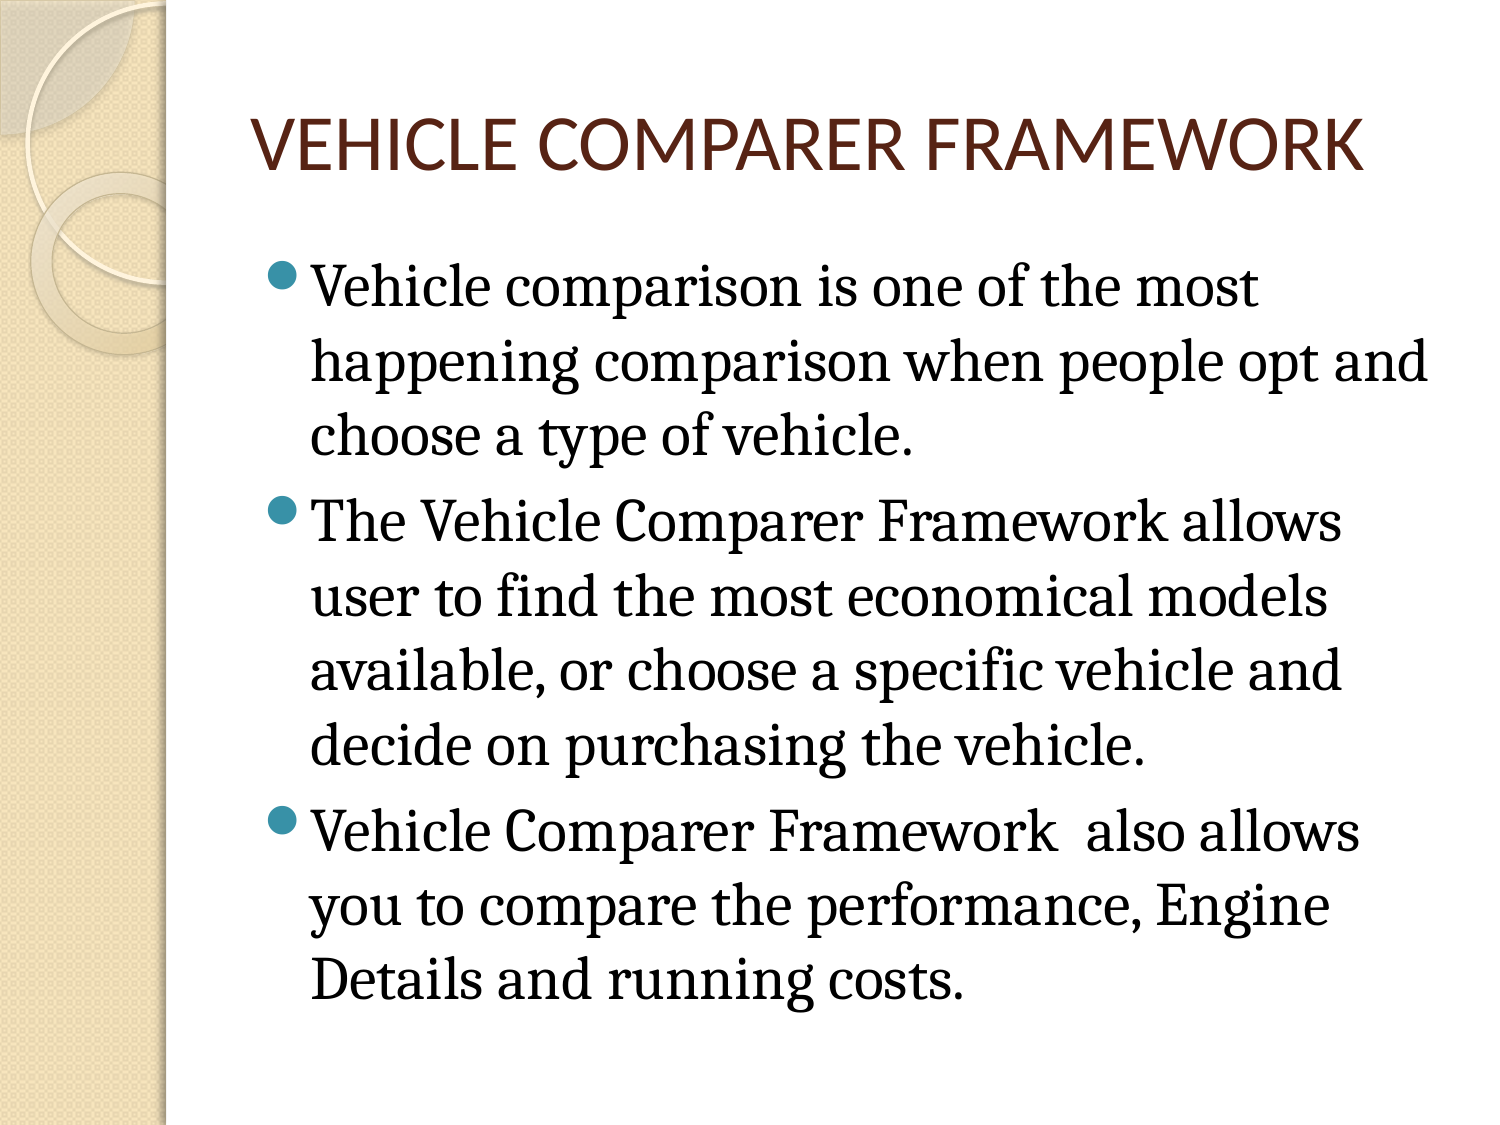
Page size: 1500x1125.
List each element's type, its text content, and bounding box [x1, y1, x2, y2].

title VEHICLE COMPARER FRAMEWORK [235, 45, 1466, 233]
list Vehicle comparison is one of the most happening comparison when people opt and choose a type of vehicle. The Vehicle Comparer Framework allows user to find the most economical models available, or choose a specific vehicle and decide on purchasing the vehicle. Vehicle Comparer Framework also allows you to compare the performance, Engine Details and running costs. [235, 237, 1466, 1025]
